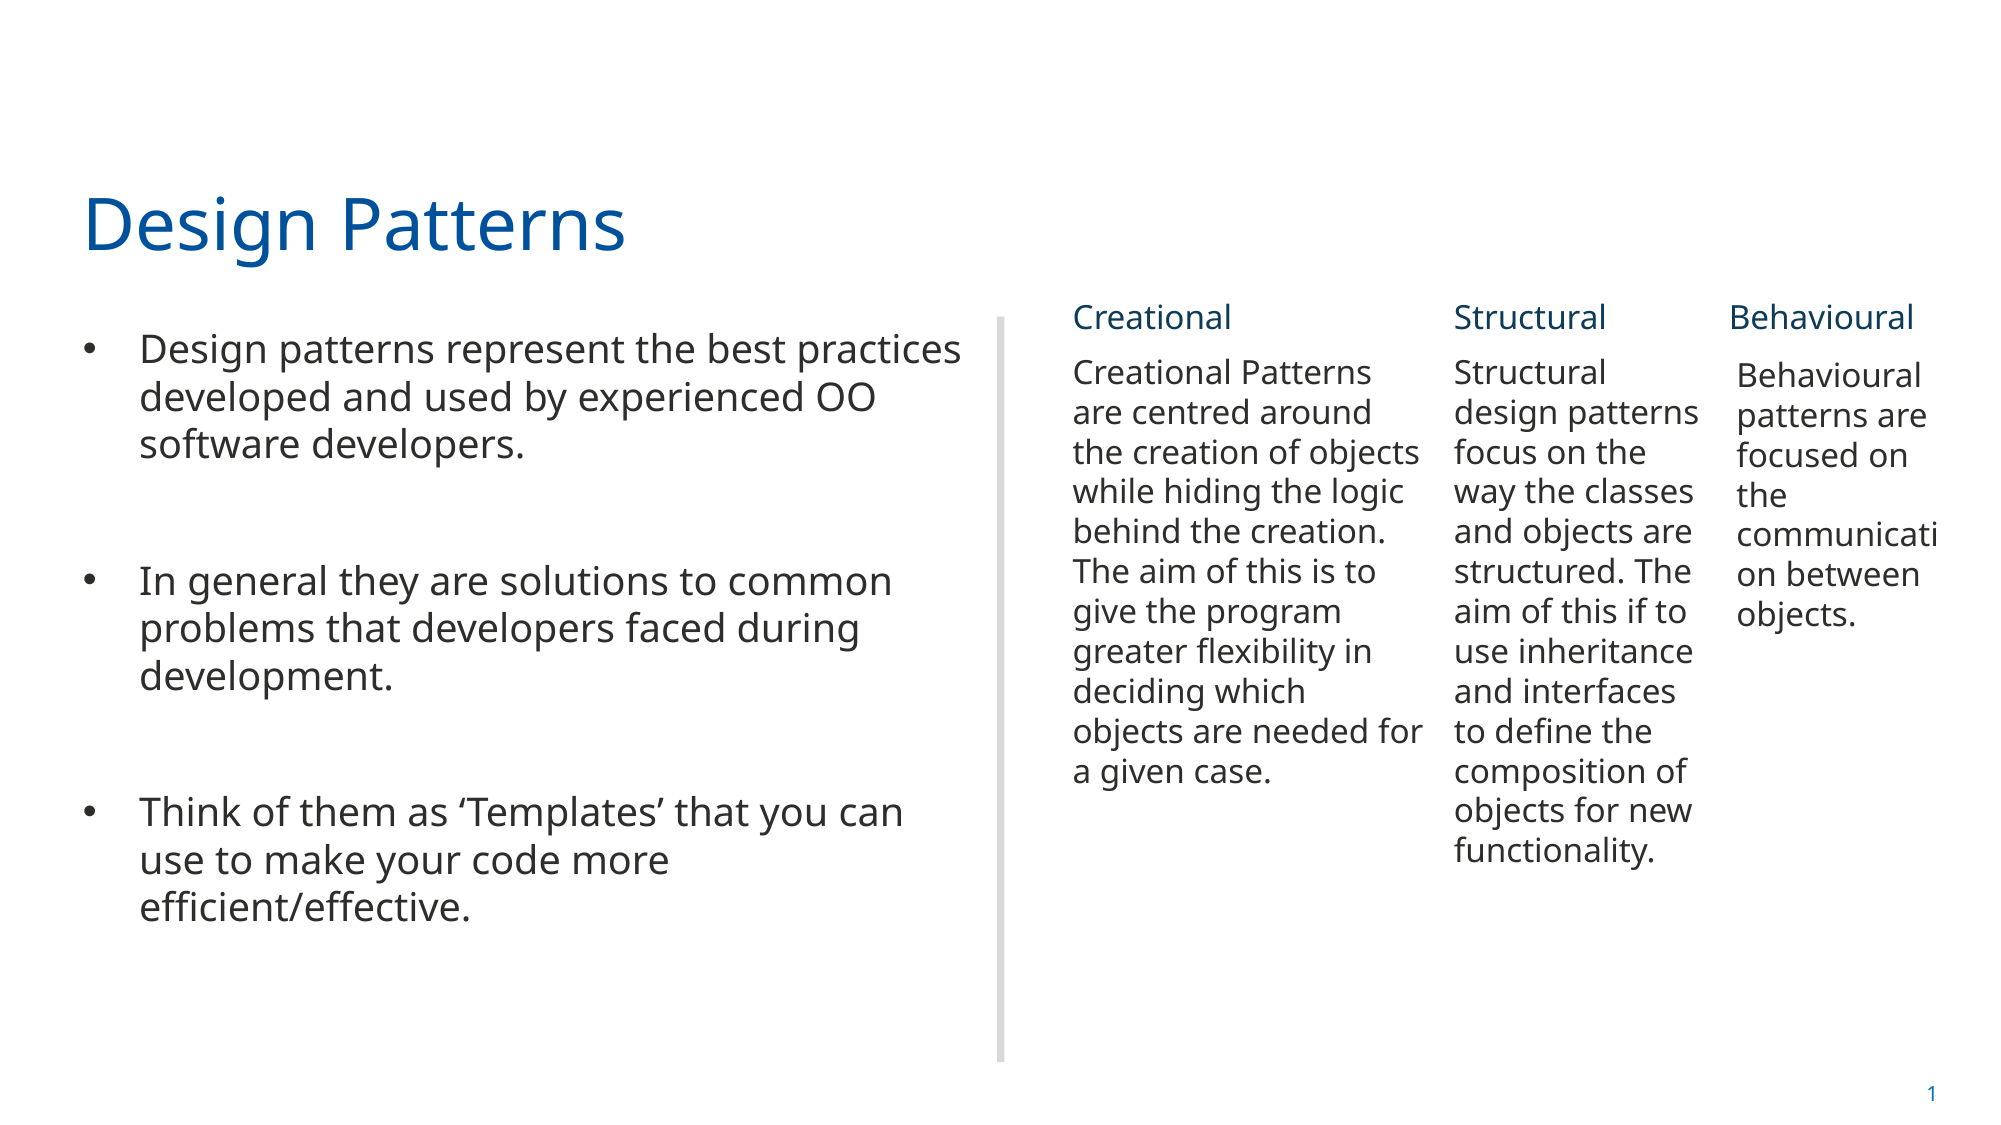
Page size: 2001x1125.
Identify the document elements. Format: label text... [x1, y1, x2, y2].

text_box Behavioural [1714, 289, 1971, 344]
list Design patterns represent the best practices developed and used by experienced OO software developers. In general they are solutions to common problems that developers faced during development. Think of them as ‘Templates’ that you can use to make your code more efficient/effective. [67, 316, 984, 1063]
text_box Structural design patterns focus on the way the classes and objects are structured. The aim of this if to use inheritance and interfaces to define the composition of objects for new functionality. [1439, 343, 1722, 911]
title Design Patterns [67, 170, 1565, 273]
text_box Structural [1439, 289, 1640, 343]
text_box Behavioural patterns are focused on the communication between objects. [1721, 346, 1971, 914]
text_box Creational [1057, 289, 1259, 343]
text_box Creational Patterns are centred around the creation of objects while hiding the logic behind the creation. The aim of this is to give the program greater flexibility in deciding which objects are needed for a given case. [1057, 343, 1439, 911]
